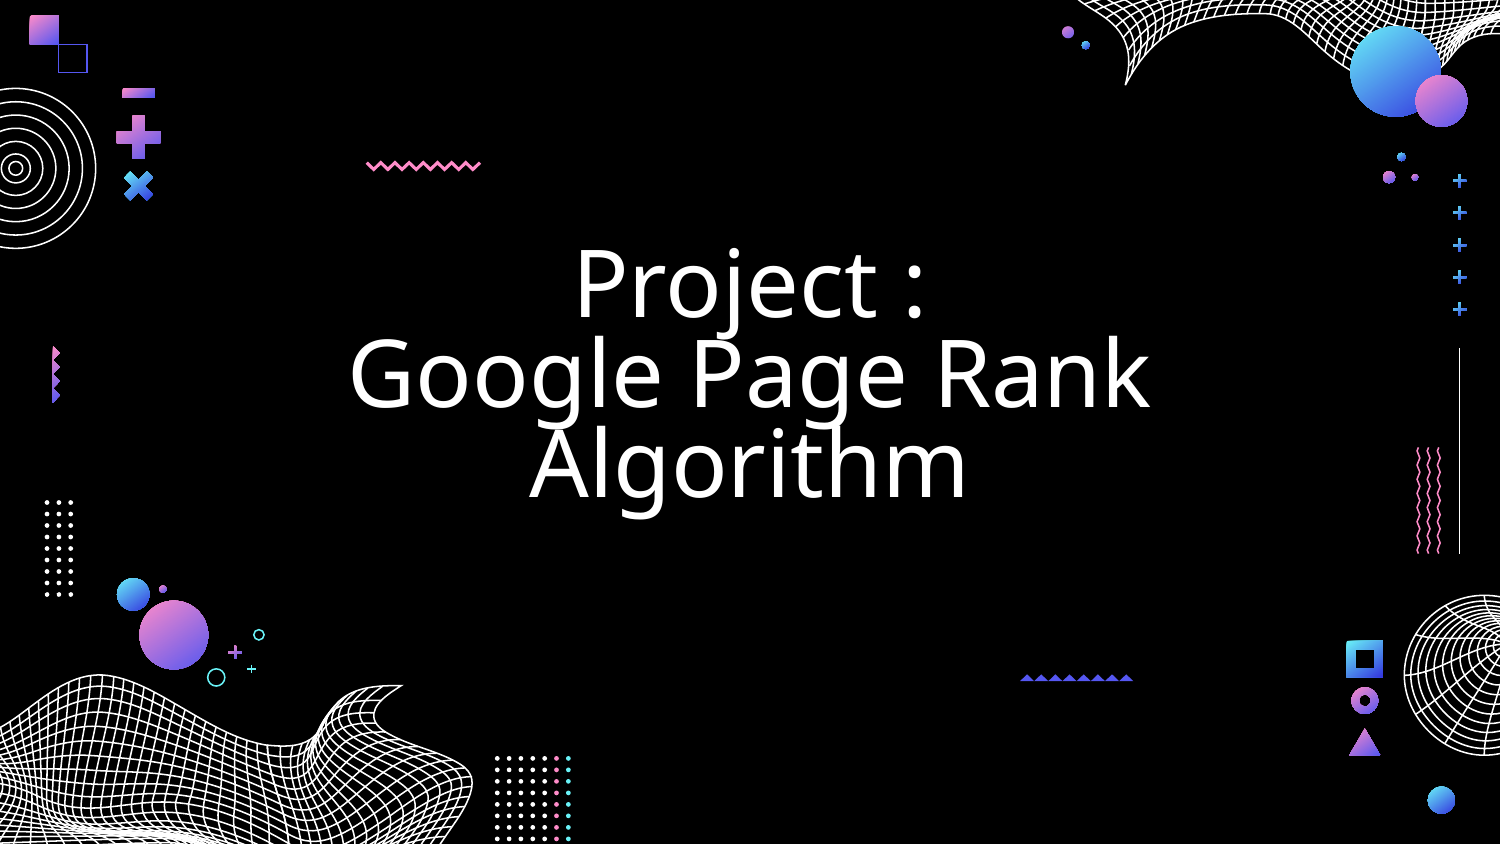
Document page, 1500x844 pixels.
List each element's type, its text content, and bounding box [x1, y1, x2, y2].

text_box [1350, 25, 1468, 128]
title Project : Google Page Rank Algorithm [116, 231, 1383, 530]
